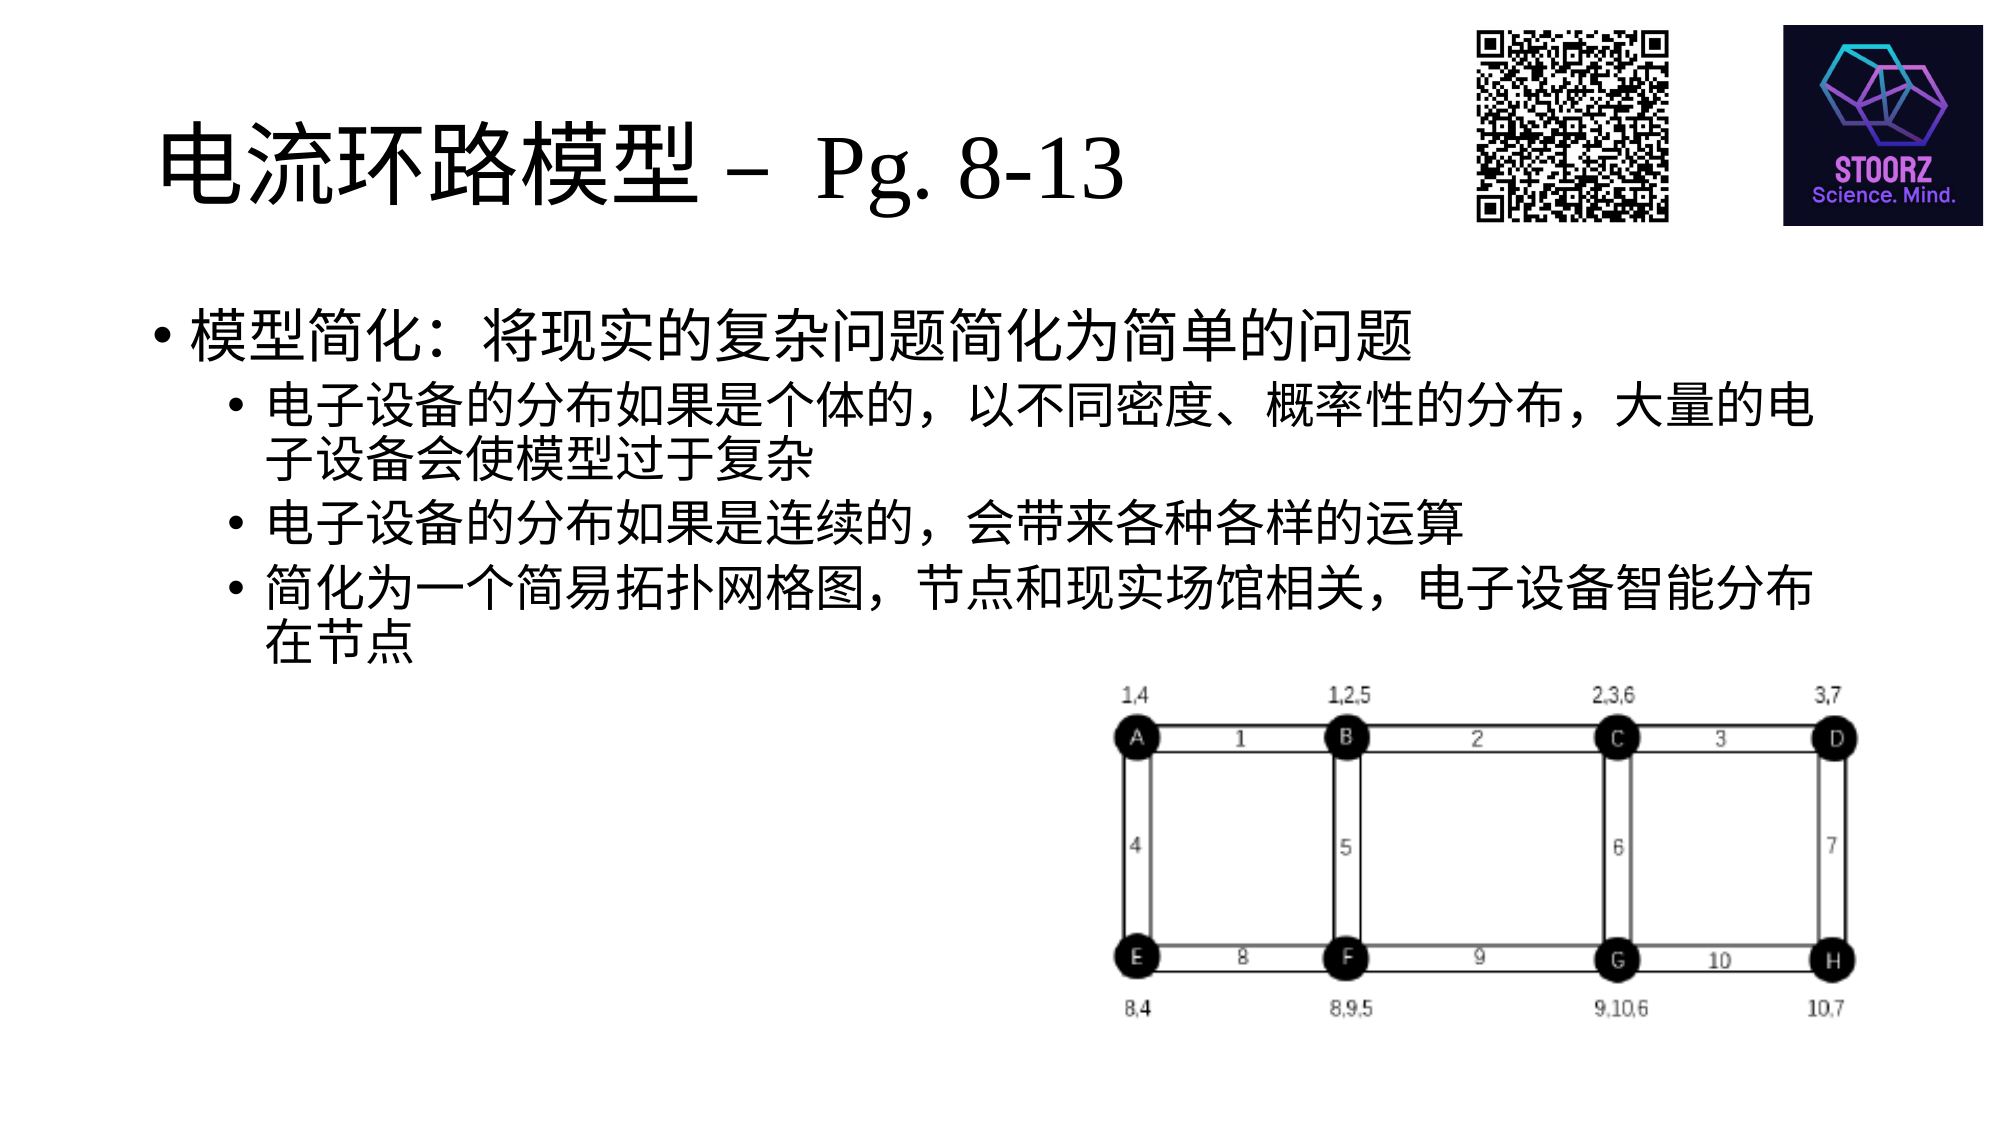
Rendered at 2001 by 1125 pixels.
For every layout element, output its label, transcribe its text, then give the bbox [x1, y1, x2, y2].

title 电流环路模型 – Pg. 8-13 [137, 59, 1863, 278]
picture [1783, 25, 1984, 226]
list 模型简化：将现实的复杂问题简化为简单的问题 电子设备的分布如果是个体的，以不同密度、概率性的分布，大量的电子设备会使模型过于复杂 电子设备的分布如果是连续的，会带来各种各样的运算 简化为一个简易拓扑网格图，节点和现实场馆相关，电子设备智能分布在节点 [137, 299, 1863, 1014]
picture [1472, 25, 1673, 227]
picture [1097, 668, 1884, 1036]
